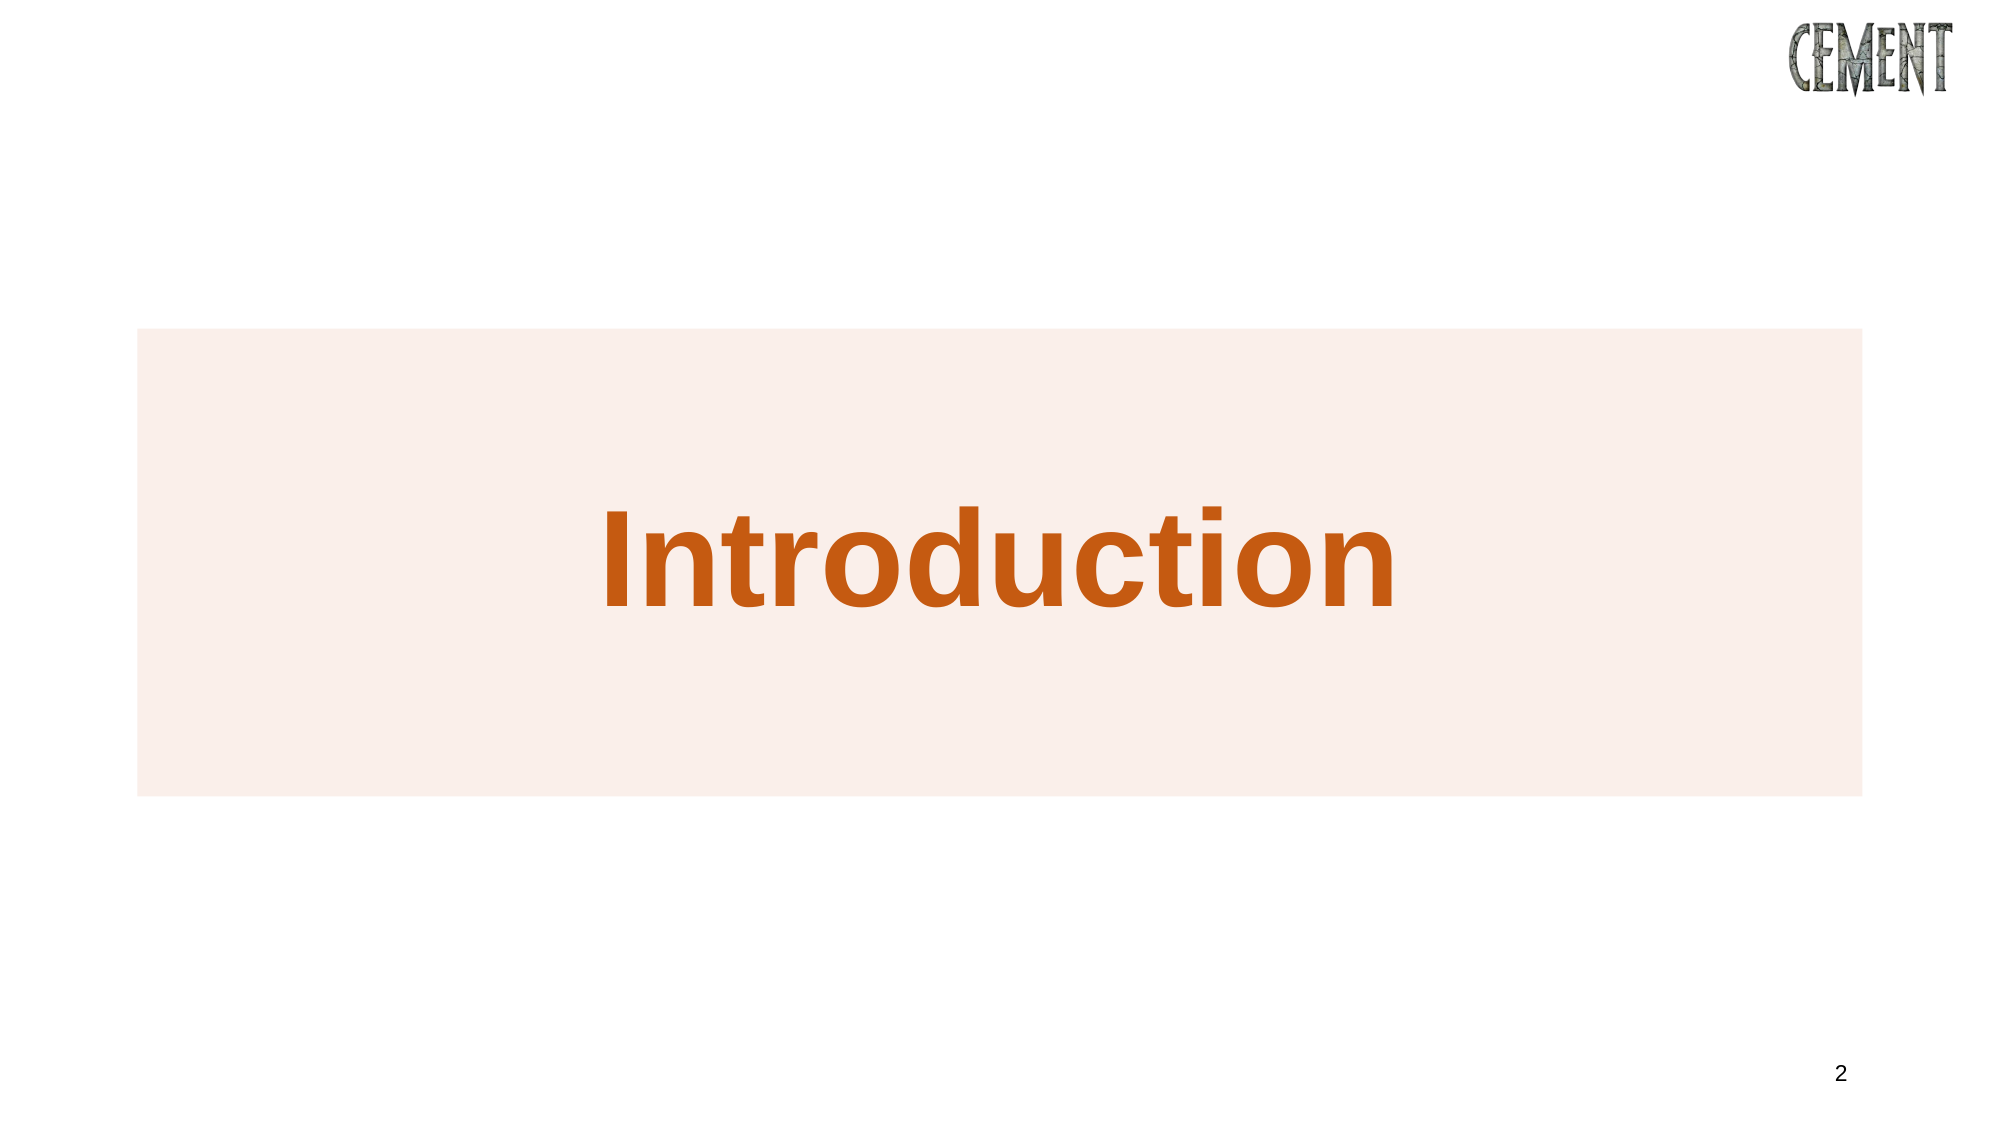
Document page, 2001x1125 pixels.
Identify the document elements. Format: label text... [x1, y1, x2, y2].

slide_number 2 [1412, 1042, 1863, 1103]
picture [1785, 19, 1956, 102]
title Introduction [137, 328, 1863, 797]
